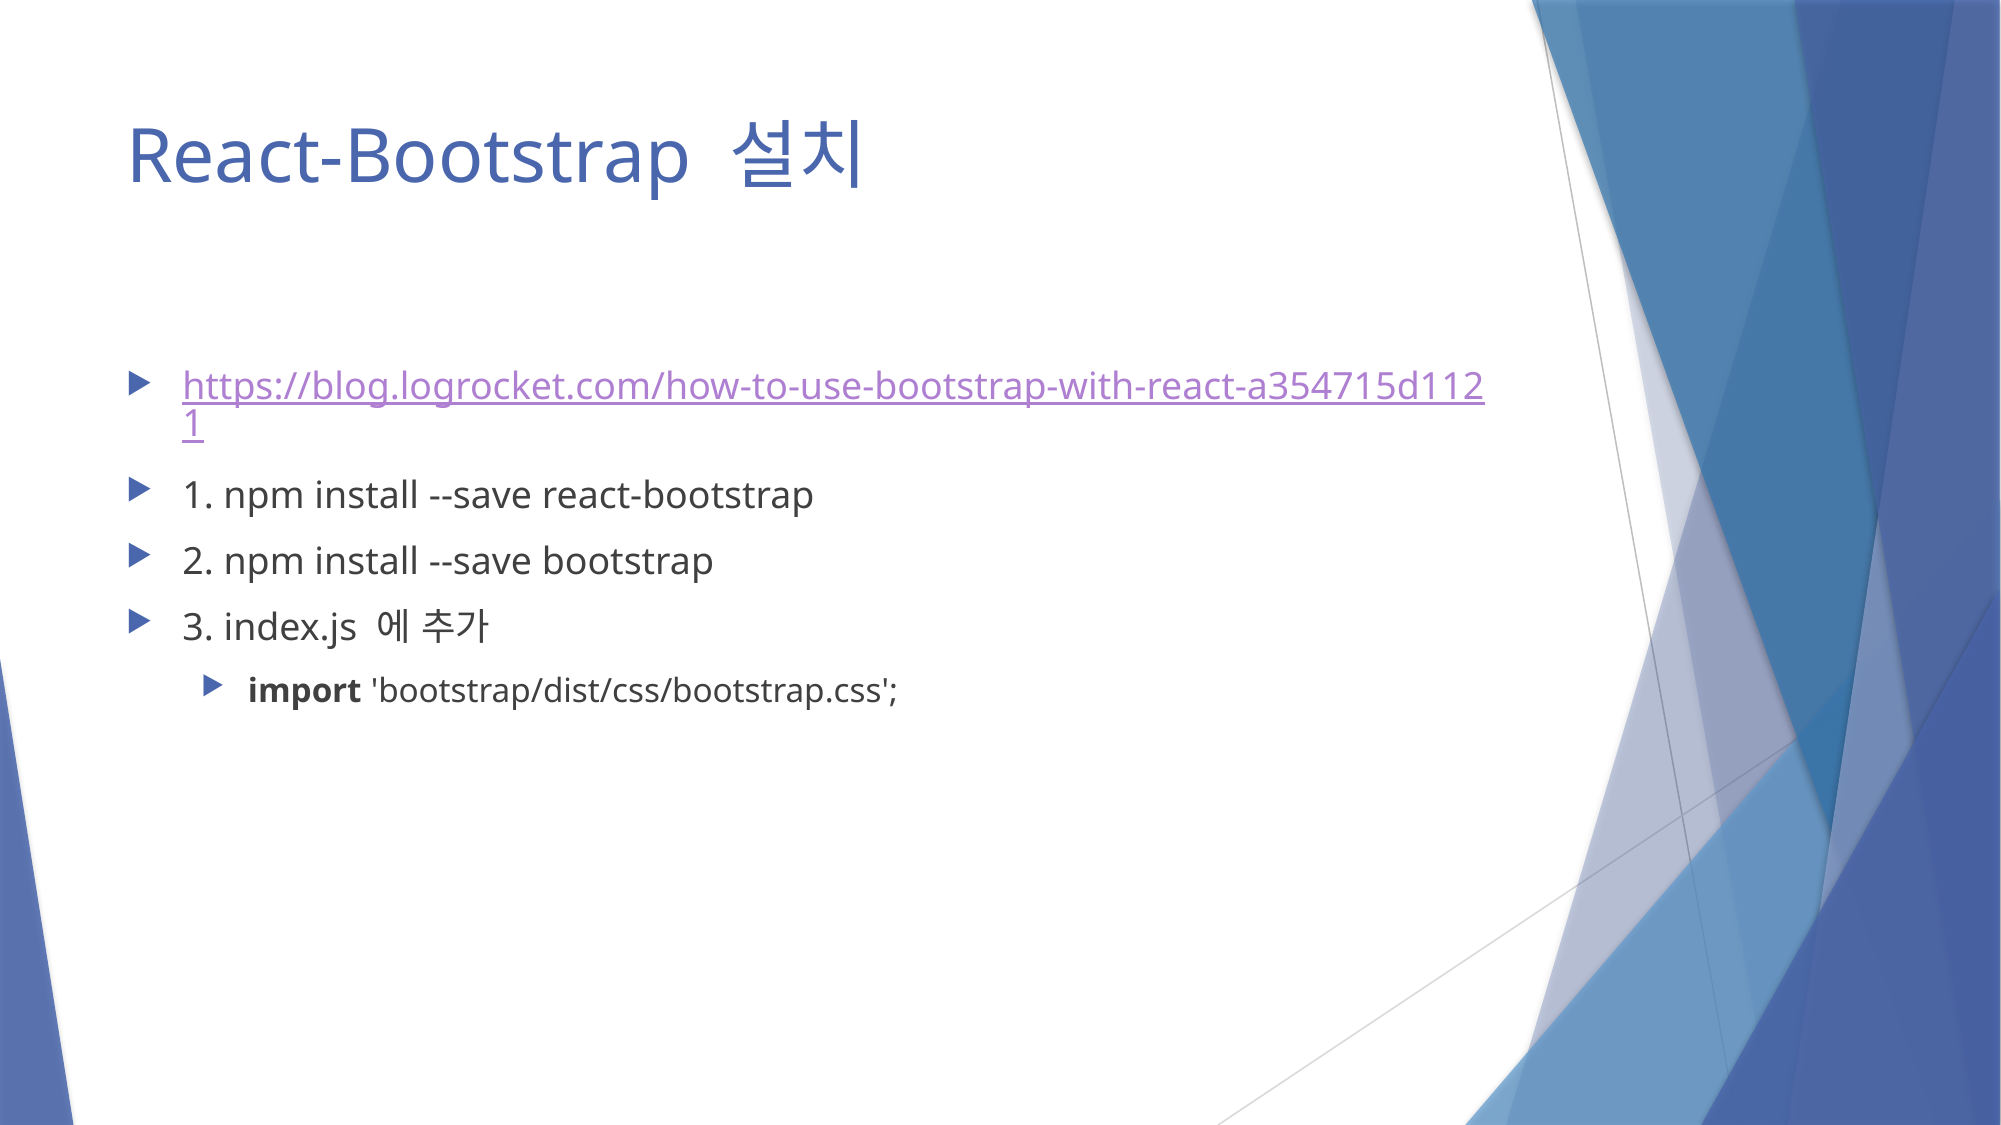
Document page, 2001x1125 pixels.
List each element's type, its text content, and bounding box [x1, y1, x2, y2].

list https://blog.logrocket.com/how-to-use-bootstrap-with-react-a354715d1121 1. npm install --save react-bootstrap 2. npm install --save bootstrap 3. index.js 에 추가 import 'bootstrap/dist/css/bootstrap.css'; [111, 354, 1522, 992]
title React-Bootstrap 설치 [111, 99, 1522, 317]
